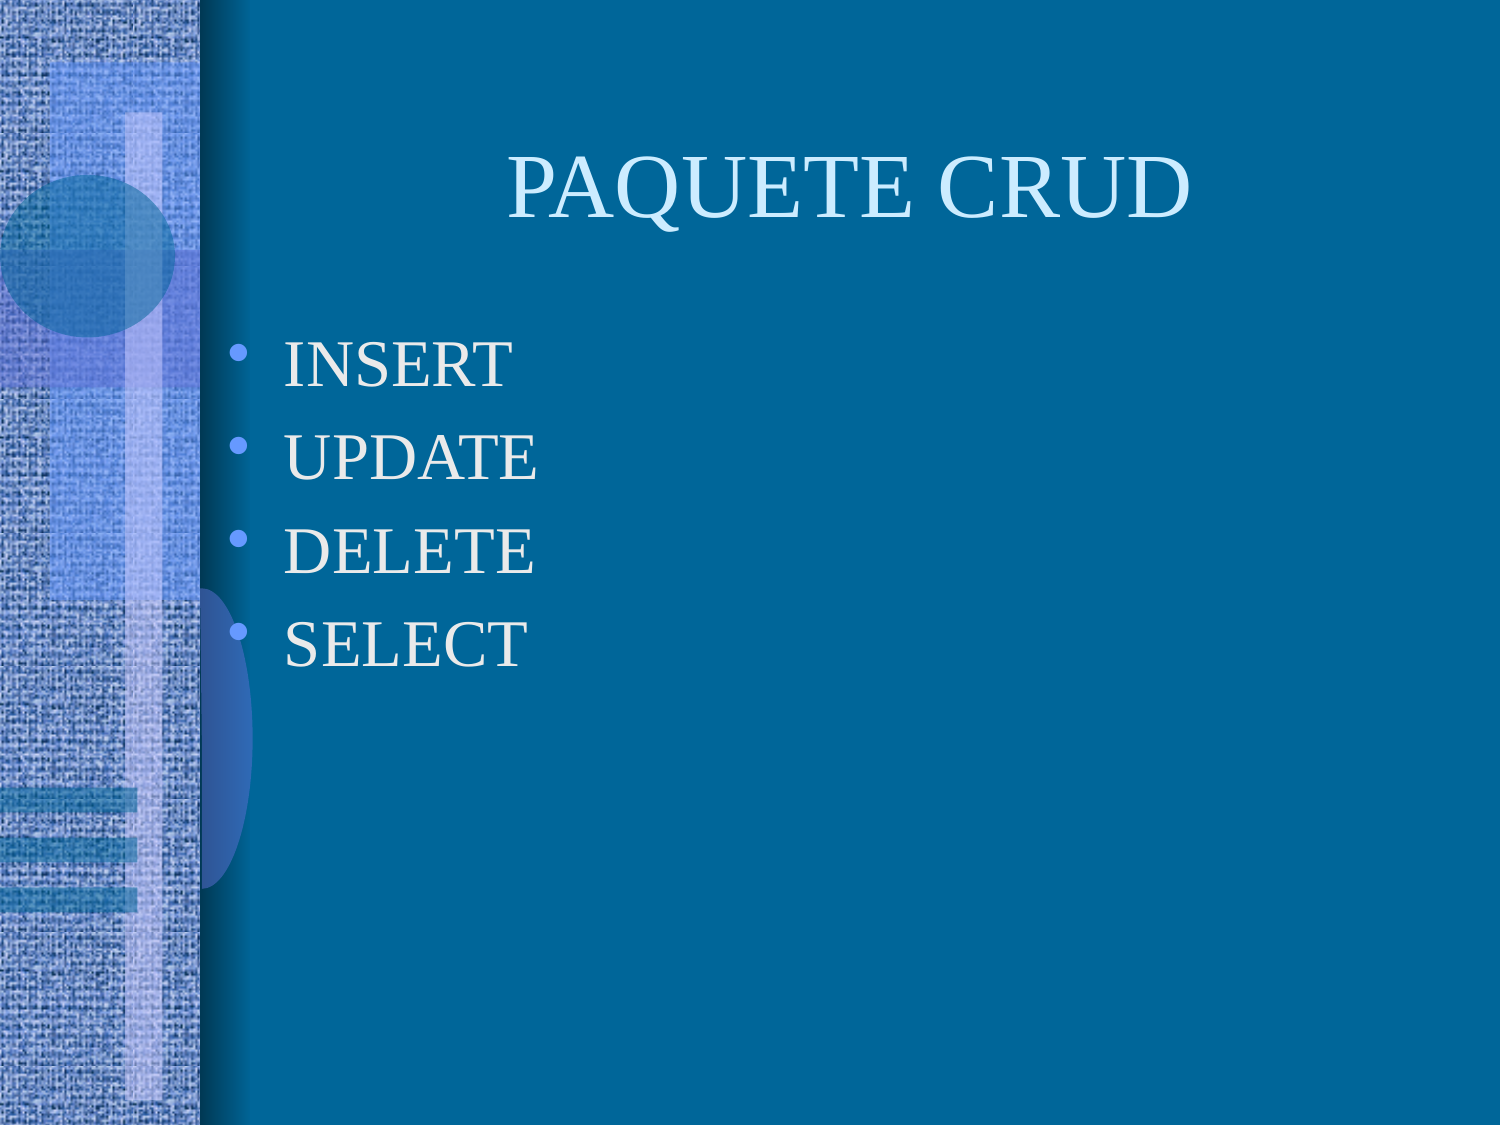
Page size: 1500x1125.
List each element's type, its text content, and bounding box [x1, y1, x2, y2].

list INSERT UPDATE DELETE SELECT [212, 312, 1488, 988]
picture [0, 388, 200, 1125]
picture [0, 0, 199, 249]
title PAQUETE CRUD [212, 87, 1488, 275]
